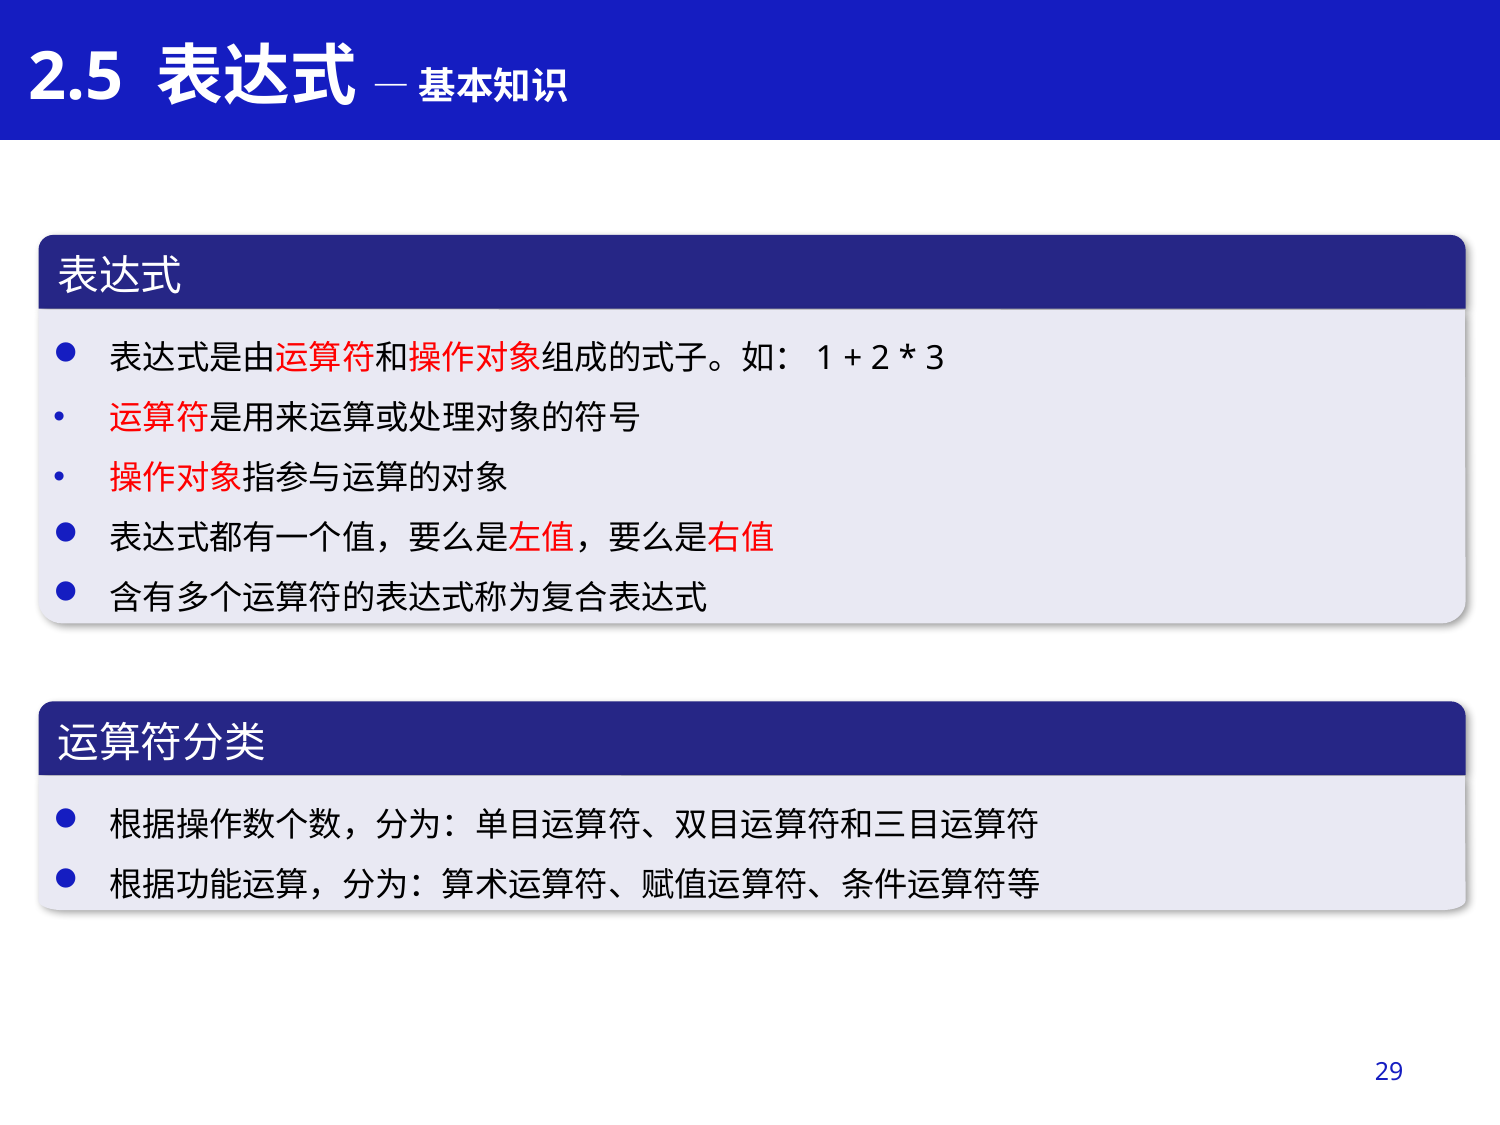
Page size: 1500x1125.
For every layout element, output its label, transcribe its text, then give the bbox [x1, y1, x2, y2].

text_box 表达式 [37, 233, 1467, 308]
text_box 根据操作数个数，分为：单目运算符、双目运算符和三目运算符 根据功能运算，分为：算术运算符、赋值运算符、条件运算符等 [37, 774, 1467, 912]
text_box 运算符分类 [37, 699, 1467, 774]
text_box 表达式是由运算符和操作对象组成的式子。如：1 + 2 * 3 运算符是用来运算或处理对象的符号 操作对象指参与运算的对象 表达式都有一个值，要么是左值，要么是右值 含有多个运算符的表达式称为复合表达式 [37, 308, 1467, 625]
text_box 2.5 表达式 — 基本知识 [13, 25, 1021, 121]
slide_number 29 [1081, 1042, 1419, 1103]
